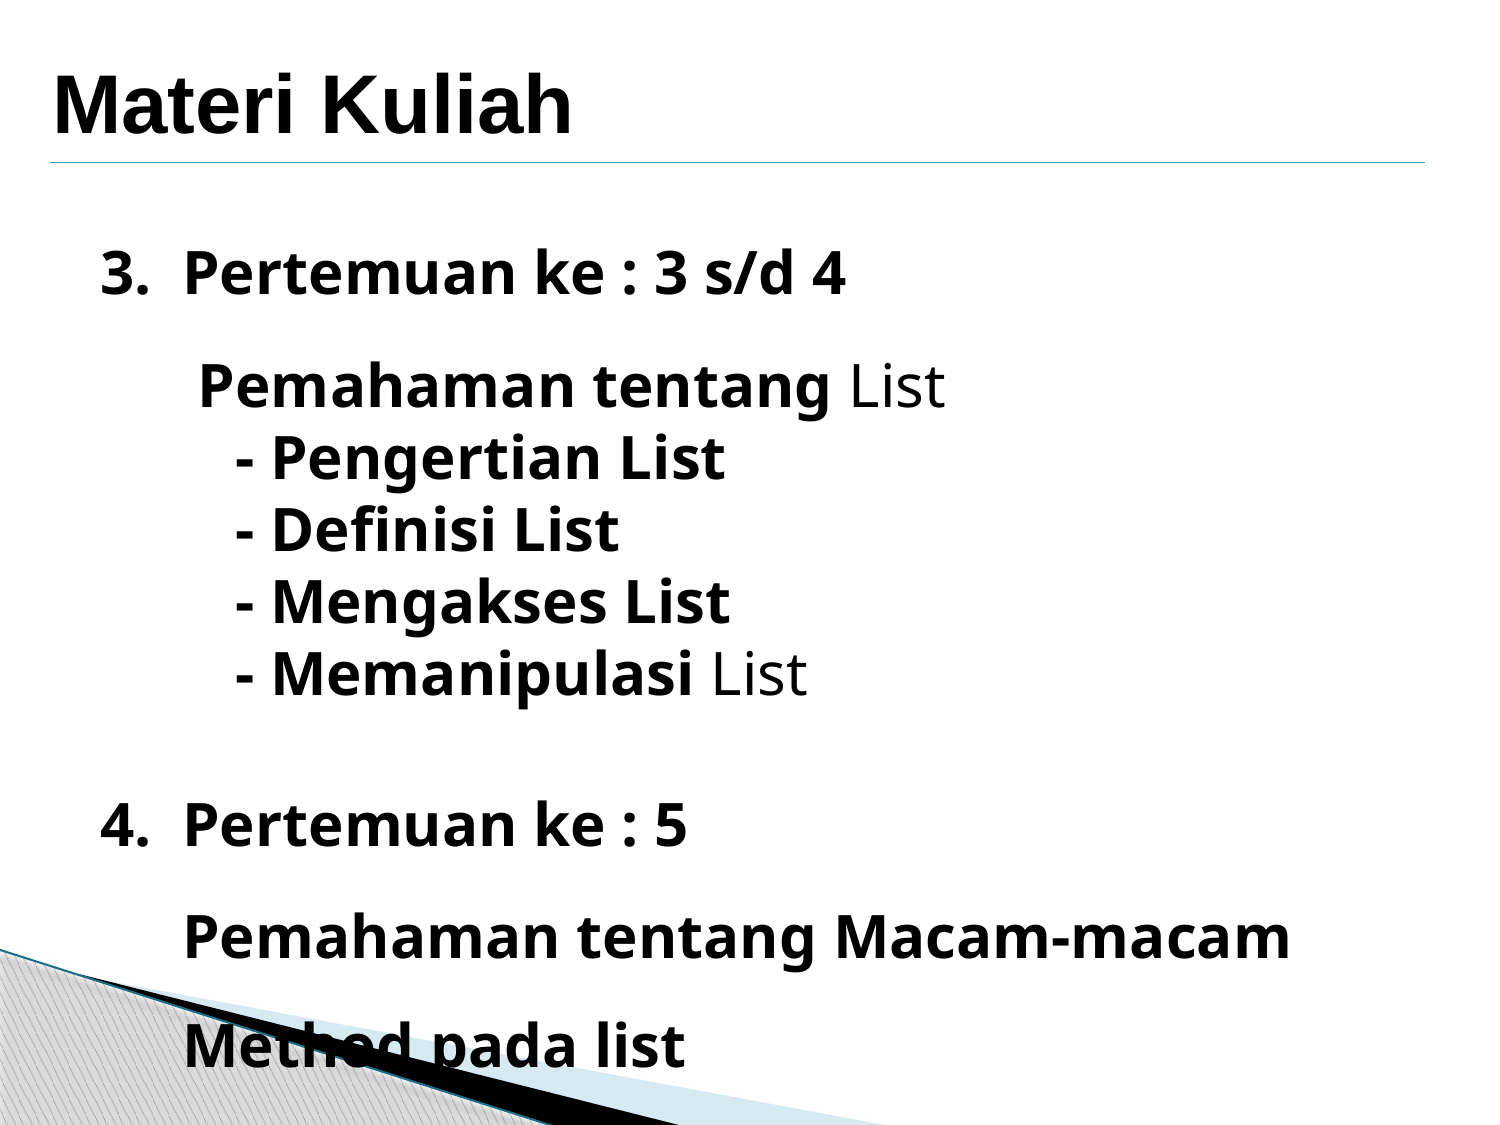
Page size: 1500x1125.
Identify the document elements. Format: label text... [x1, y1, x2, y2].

text_box 3. Pertemuan ke : 3 s/d 4 Pemahaman tentang List - Pengertian List - Definisi List - Mengakses List - Memanipulasi List 4. Pertemuan ke : 5 Pemahaman tentang Macam-macam Method pada list [70, 183, 1500, 1125]
text_box Materi Kuliah [37, 37, 1413, 163]
